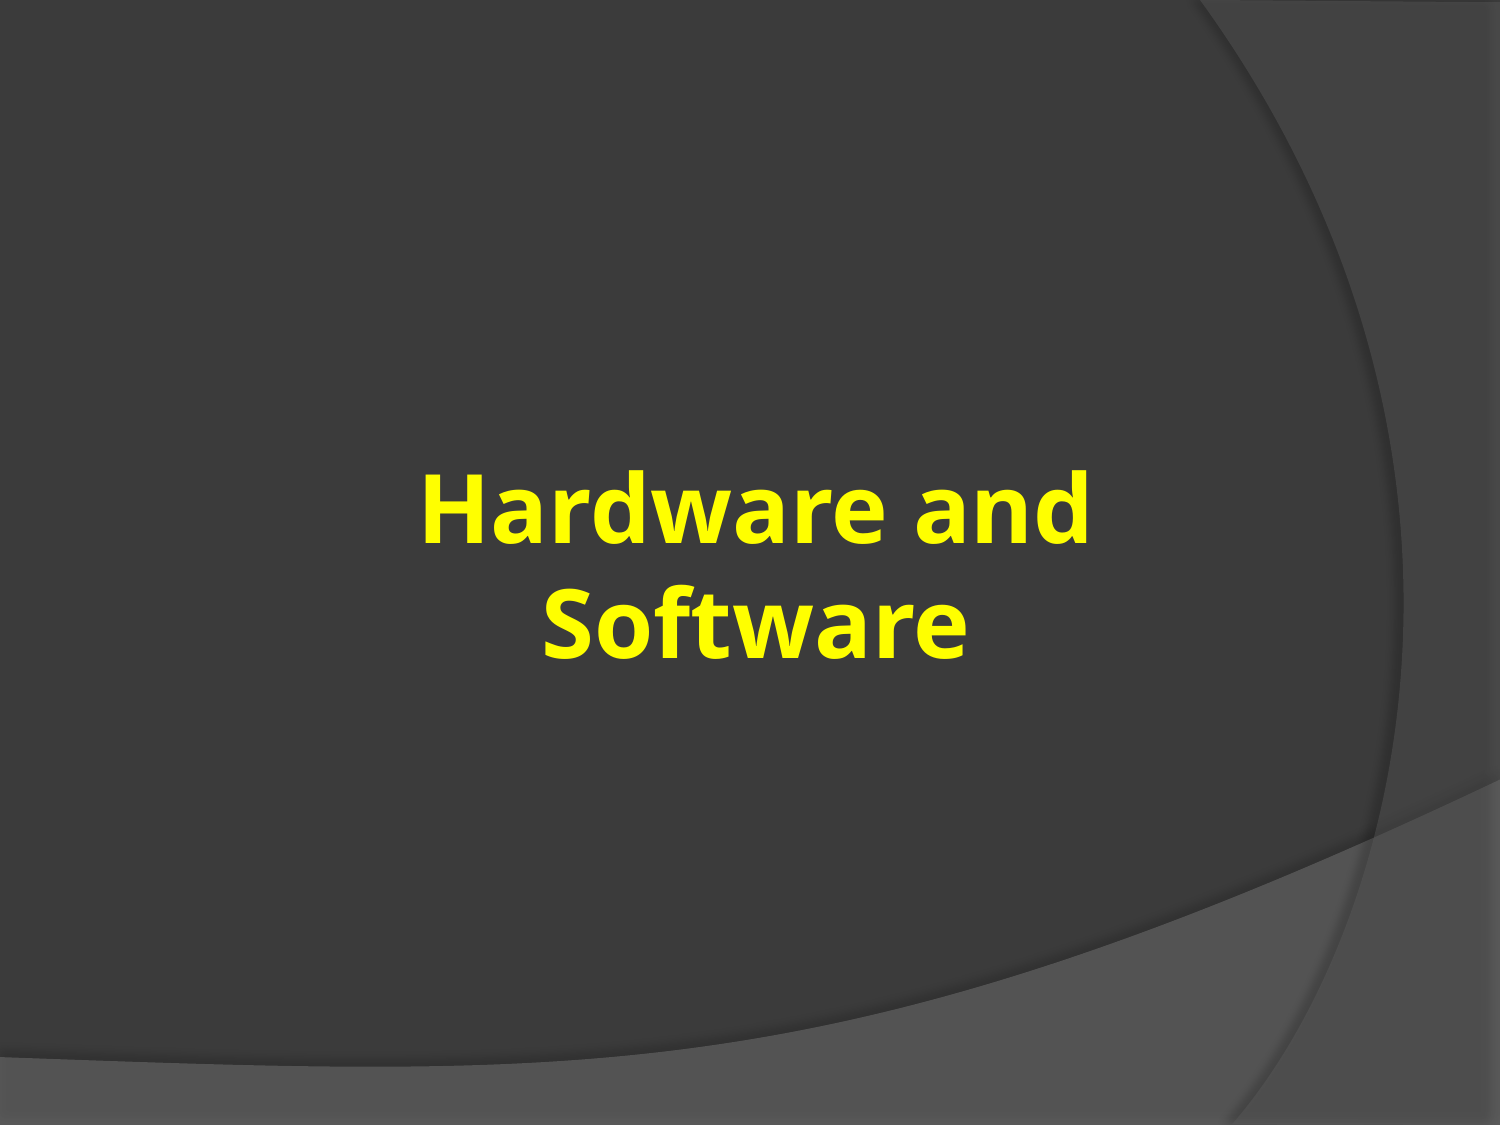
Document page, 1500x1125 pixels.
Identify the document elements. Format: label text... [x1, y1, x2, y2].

title Hardware and Software [242, 420, 1270, 705]
